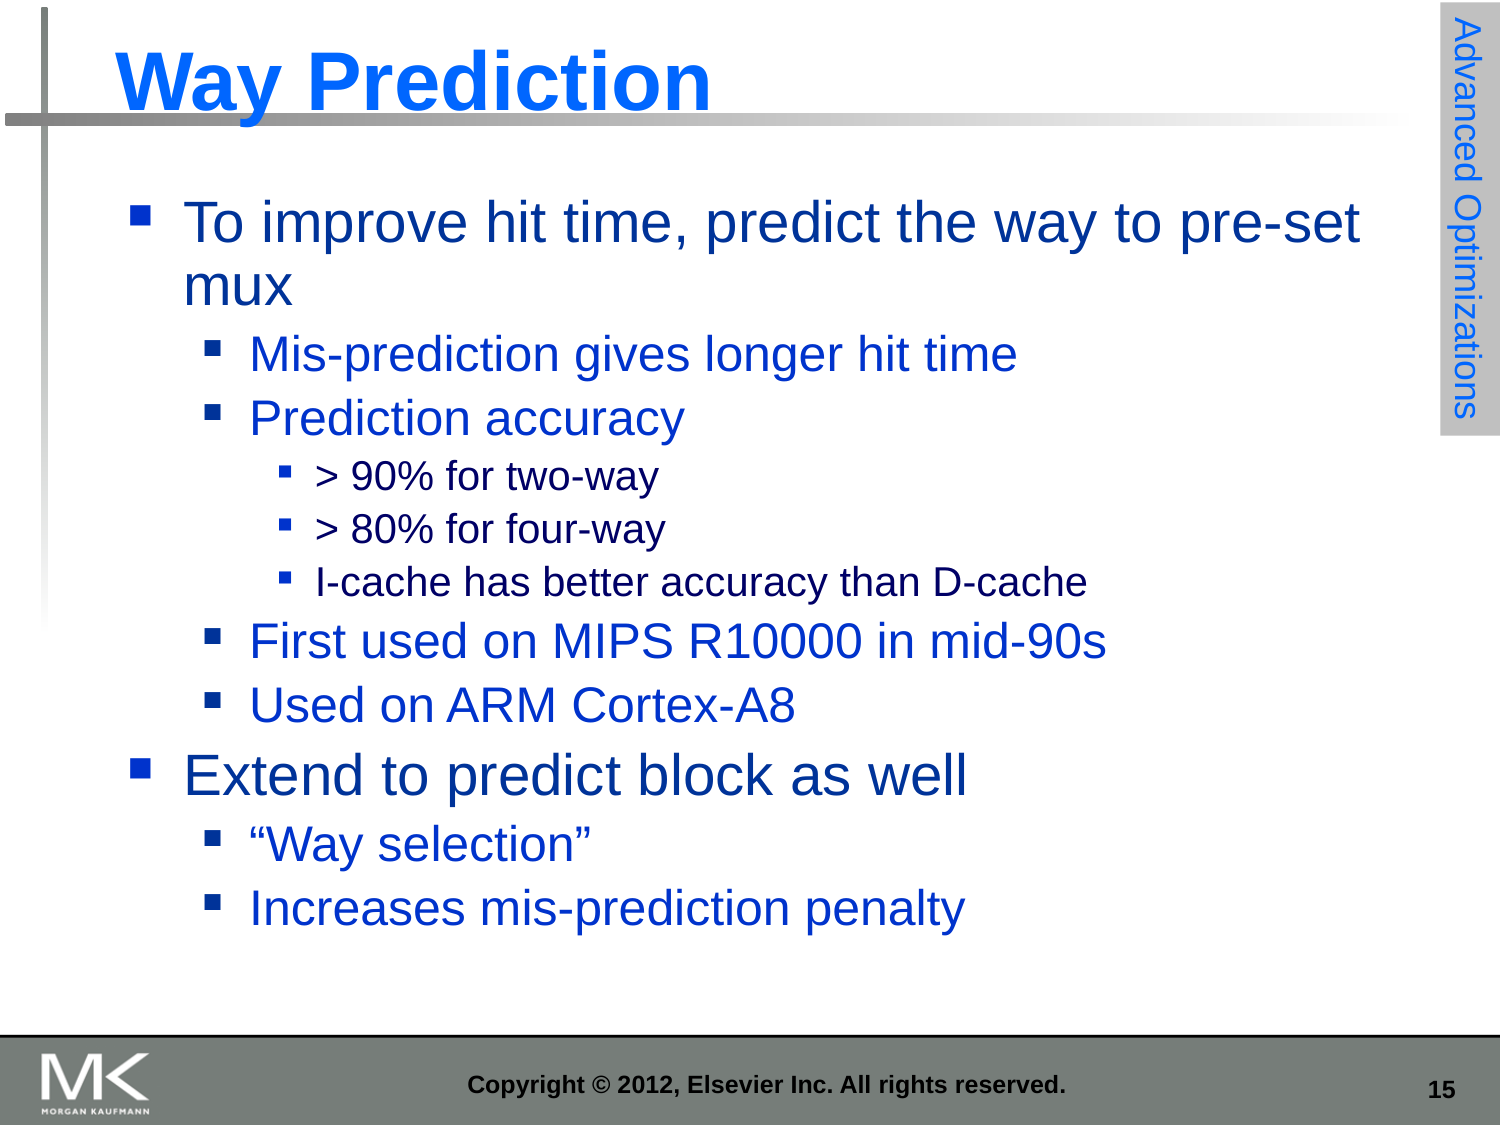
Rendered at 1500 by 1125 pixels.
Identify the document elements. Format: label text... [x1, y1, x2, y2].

footer Copyright © 2012, Elsevier Inc. All rights reserved. [170, 1046, 1365, 1106]
picture [29, 1046, 160, 1123]
list To improve hit time, predict the way to pre-set mux Mis-prediction gives longer hit time Prediction accuracy > 90% for two-way > 80% for four-way I-cache has better accuracy than D-cache First used on MIPS R10000 in mid-90s Used on ARM Cortex-A8 Extend to predict block as well “Way selection” Increases mis-prediction penalty [111, 184, 1470, 1024]
title Way Prediction [100, 18, 1440, 135]
text_box Advanced Optimizations [1440, 2, 1500, 436]
